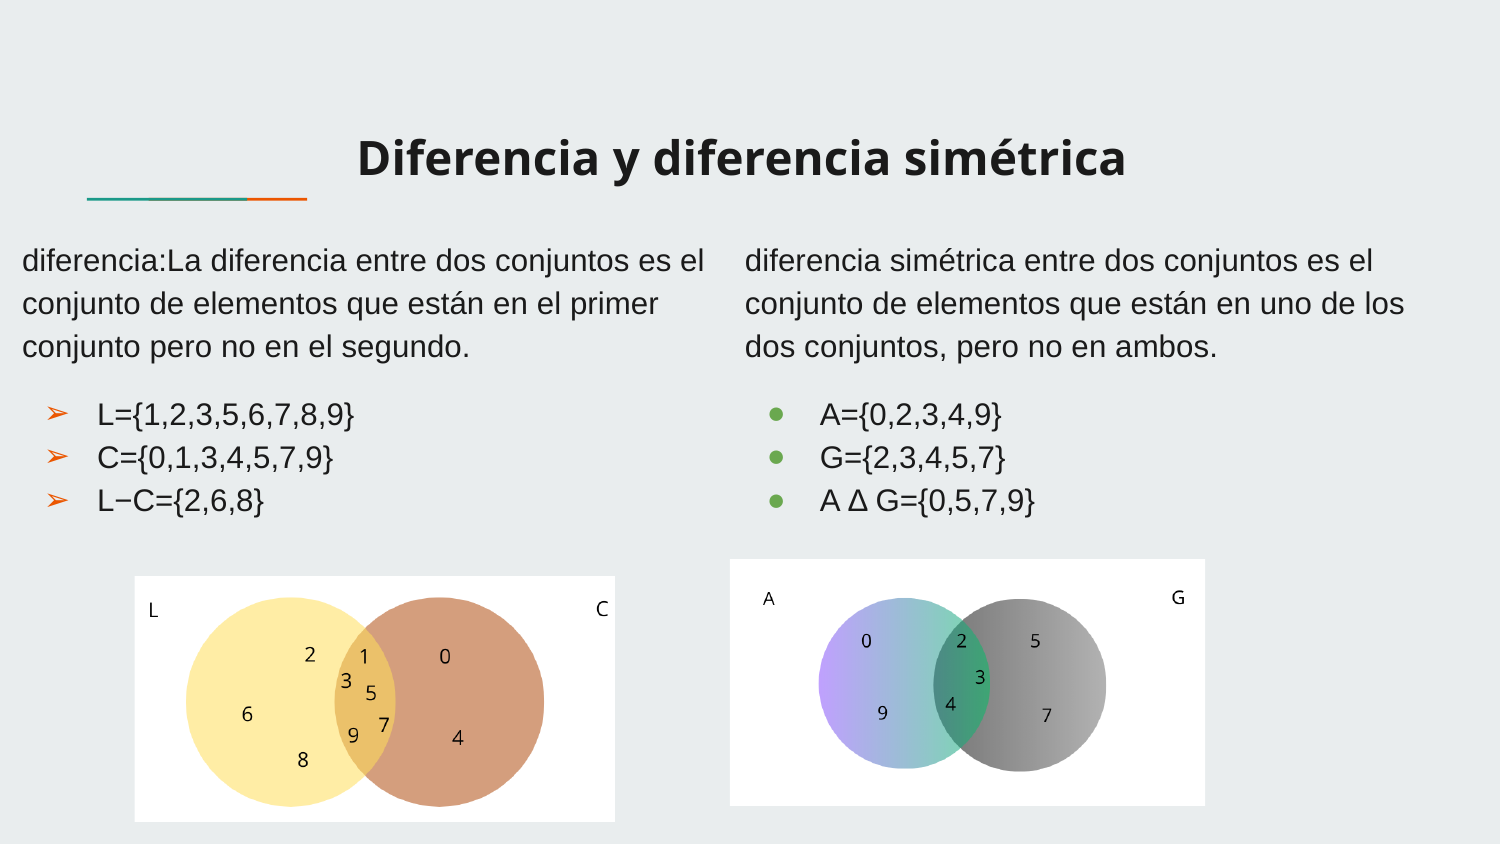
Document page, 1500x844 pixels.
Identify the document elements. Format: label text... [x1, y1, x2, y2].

picture [729, 559, 1206, 806]
list diferencia:La diferencia entre dos conjuntos es el conjunto de elementos que están en el primer conjunto pero no en el segundo. L={1,2,3,5,6,7,8,9} C={0,1,3,4,5,7,9} L−C={2,6,8} [7, 219, 729, 623]
picture [134, 575, 616, 822]
title Diferencia y diferencia simétrica [112, 112, 1374, 201]
list diferencia simétrica entre dos conjuntos es el conjunto de elementos que están en uno de los dos conjuntos, pero no en ambos. A={0,2,3,4,9} G={2,3,4,5,7} A Δ G={0,5,7,9} [729, 219, 1470, 560]
